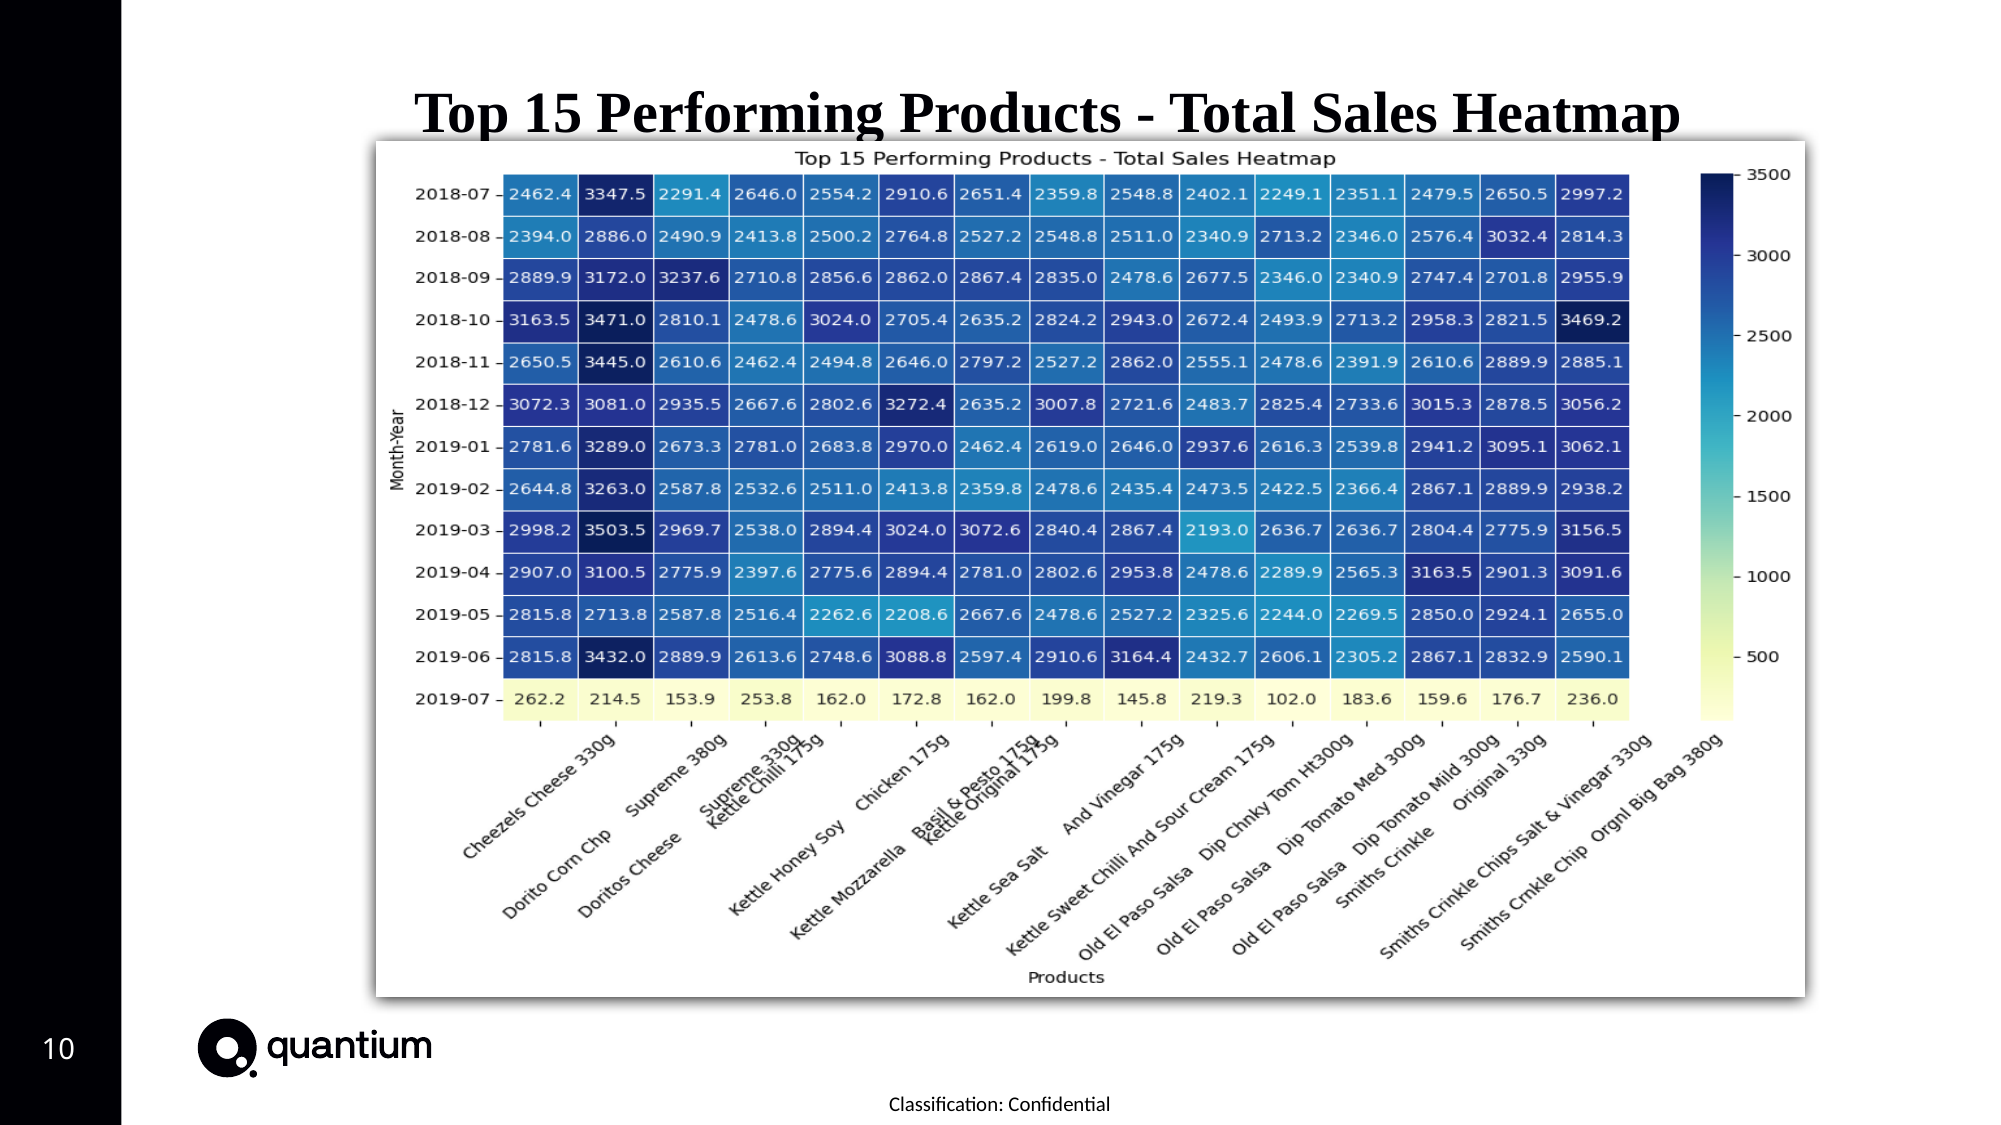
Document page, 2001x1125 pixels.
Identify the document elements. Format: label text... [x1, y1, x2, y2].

list Top 15 Performing Products - Total Sales Heatmap [196, 74, 1916, 210]
picture [376, 141, 1805, 998]
